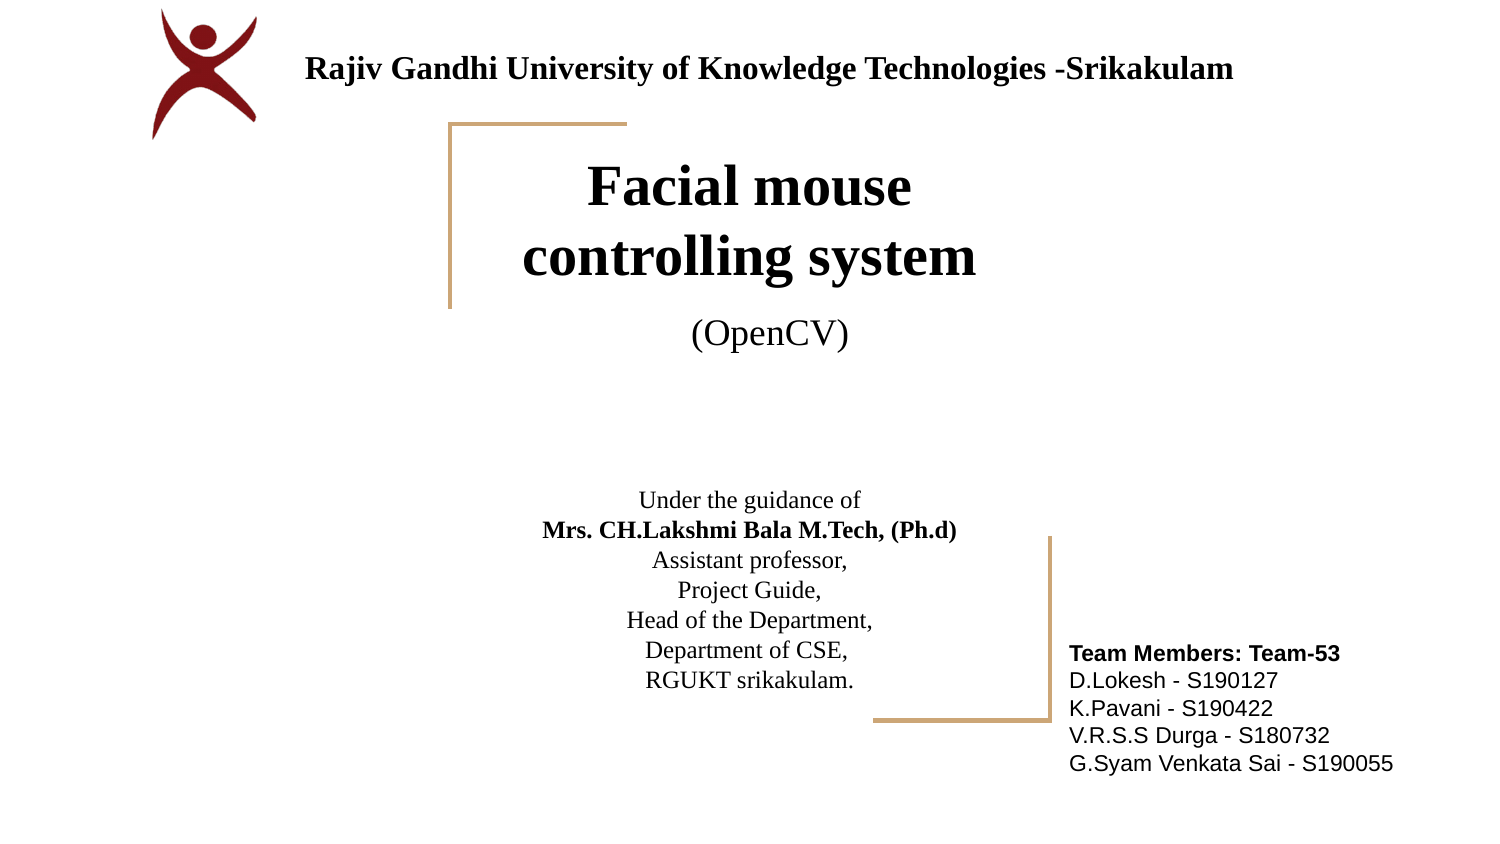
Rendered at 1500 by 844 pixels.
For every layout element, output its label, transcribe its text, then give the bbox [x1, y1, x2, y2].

text_box (OpenCV) [519, 303, 1021, 408]
text_box Under the guidance of Mrs. CH.Lakshmi Bala M.Tech, (Ph.d) Assistant professor, Project Guide, Head of the Department, Department of CSE, RGUKT srikakulam. [445, 468, 1055, 714]
text_box Rajiv Gandhi University of Knowledge Technologies -Srikakulam [265, 31, 1333, 116]
text_box Team Members: Team-53 D.Lokesh - S190127 K.Pavani - S190422 V.R.S.S Durga - S180732 G.Syam Venkata Sai - S190055 [1054, 623, 1500, 822]
picture [150, 5, 261, 141]
text_box Facial mouse controlling system [445, 125, 1055, 303]
